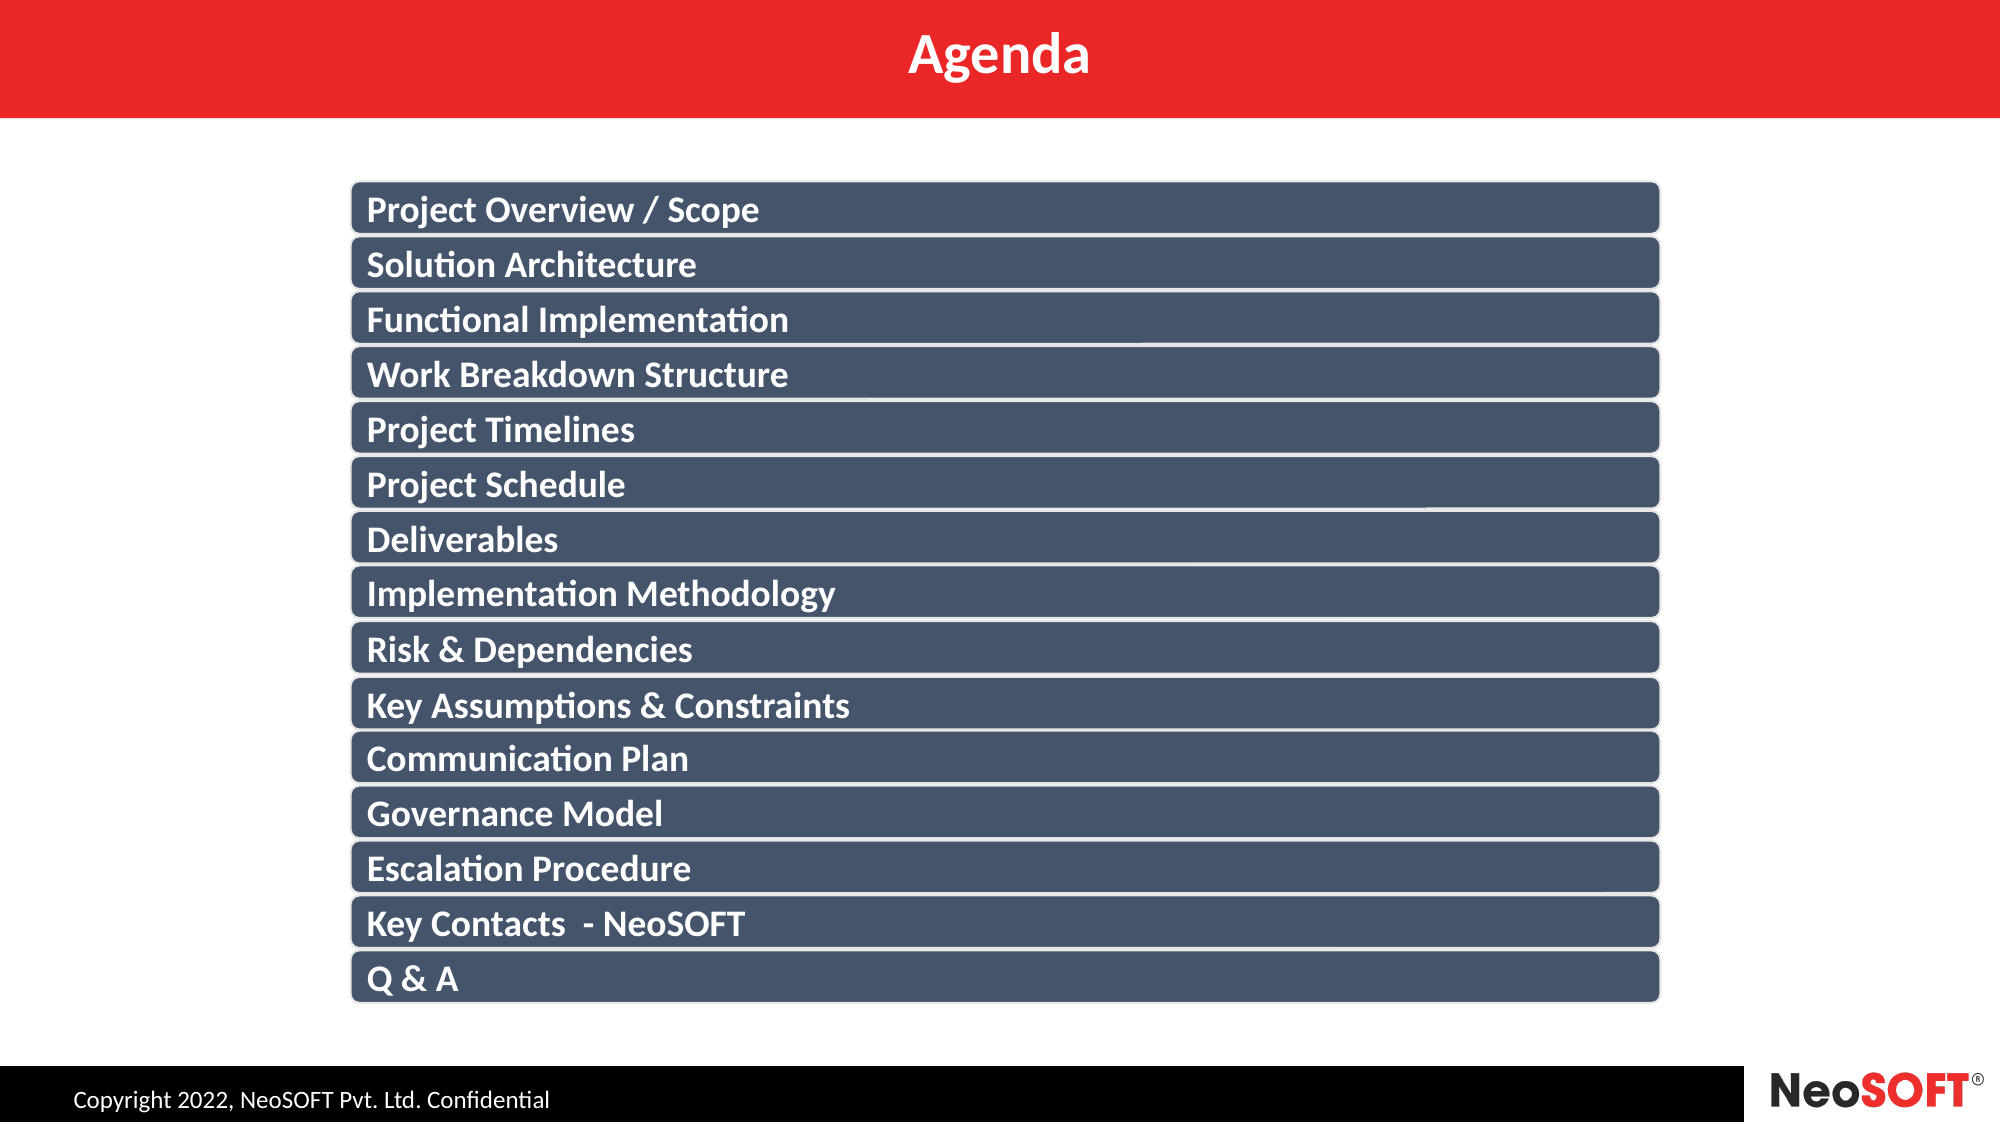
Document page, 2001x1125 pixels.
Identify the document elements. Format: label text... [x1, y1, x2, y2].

picture [1770, 1061, 1985, 1119]
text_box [350, 181, 1661, 1004]
title Agenda [137, 15, 1863, 104]
slide_number [1292, 1065, 1743, 1125]
slide_number Copyright 2022, NeoSOFT Pvt. Ltd. Confidential [58, 1068, 610, 1125]
